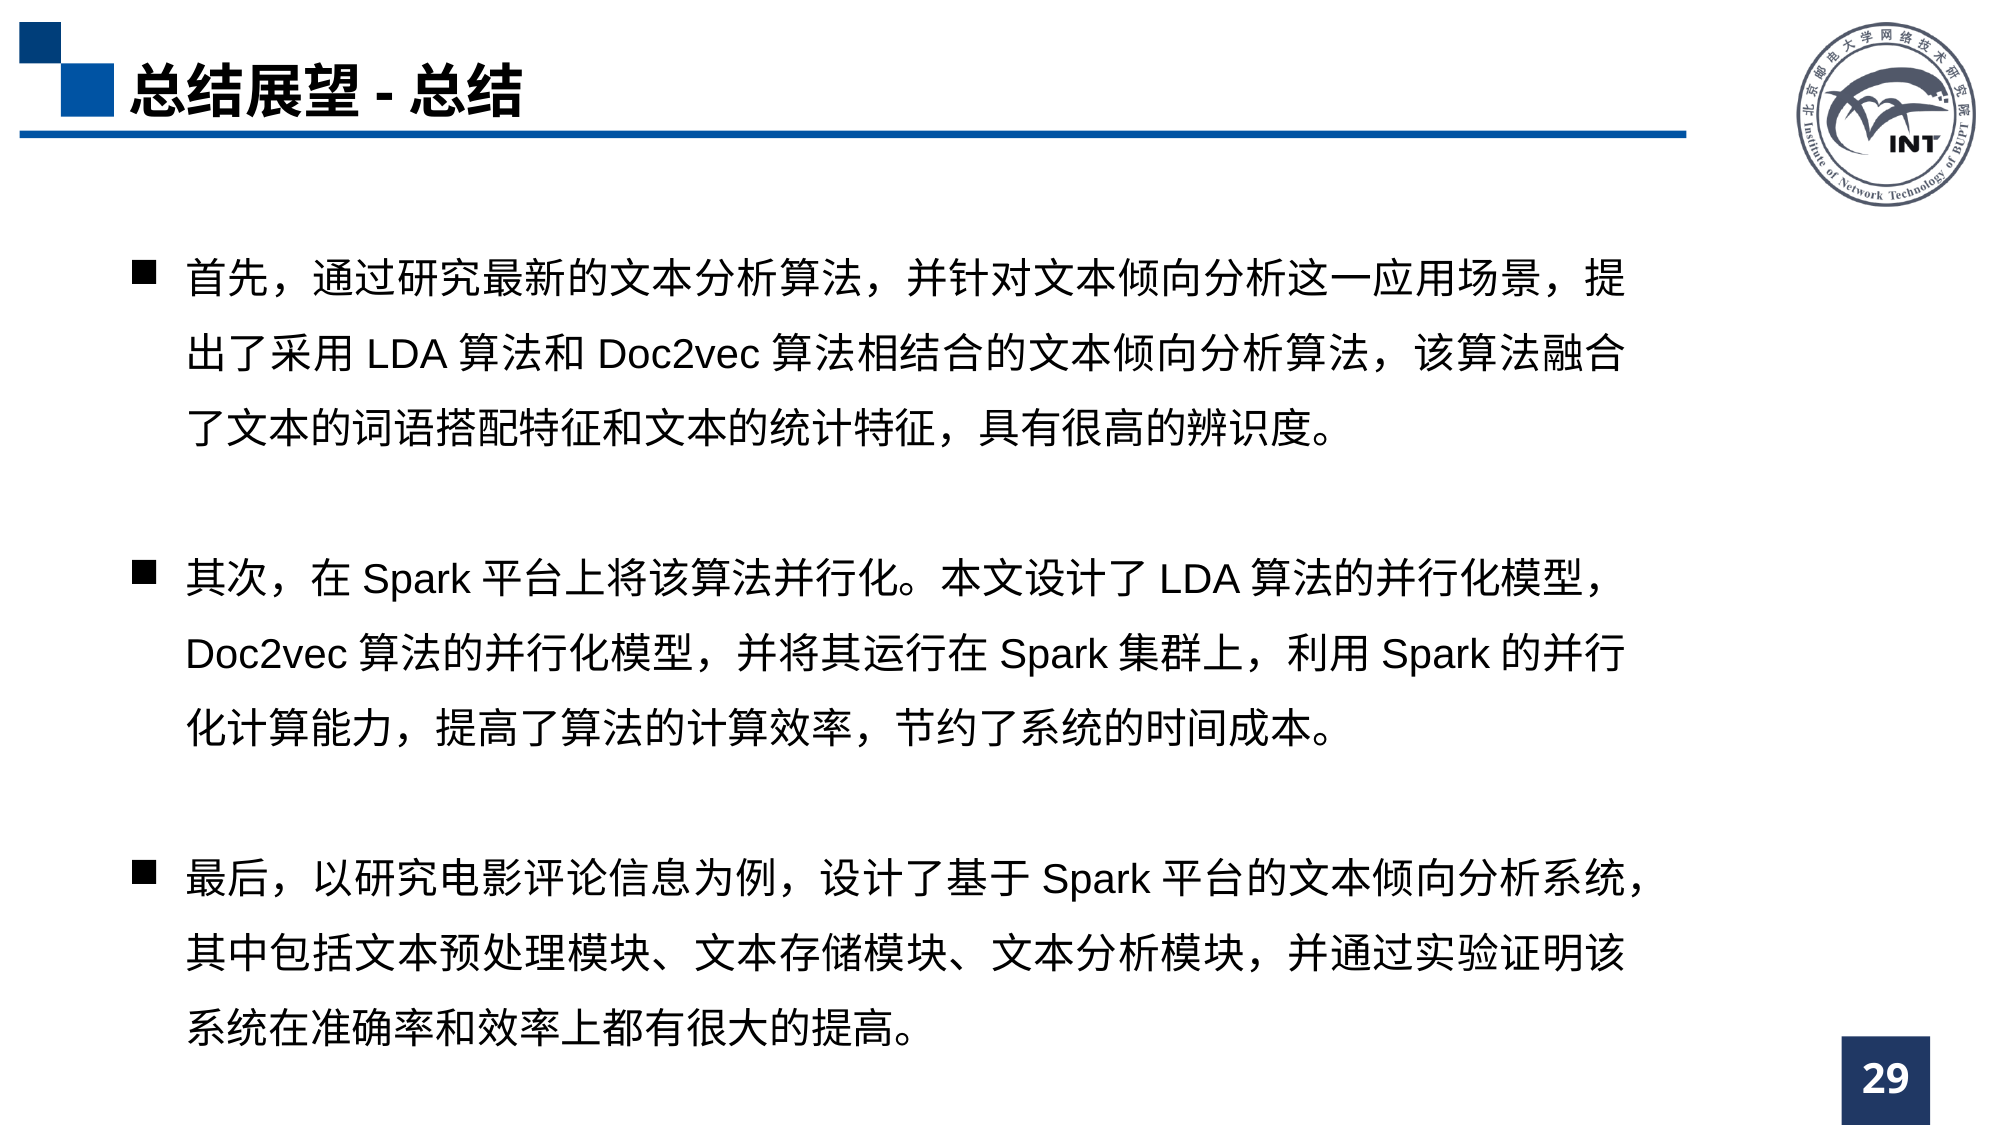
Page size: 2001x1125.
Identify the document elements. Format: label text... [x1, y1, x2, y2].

text_box 总结展望-总结 [113, 47, 1000, 132]
text_box 首先，通过研究最新的文本分析算法，并针对文本倾向分析这一应用场景，提出了采用LDA算法和Doc2vec算法相结合的文本倾向分析算法，该算法融合了文本的词语搭配特征和文本的统计特征，具有很高的辨识度。 其次，在Spark平台上将该算法并行化。本文设计了LDA算法的并行化模型，Doc2vec算法的并行化模型，并将其运行在Spark集群上，利用Spark的并行化计算能力，提高了算法的计算效率，节约了系统的时间成本。 最后，以研究电影评论信息为例，设计了基于Spark平台的文本倾向分析系统，其中包括文本预处理模块、文本存储模块、文本分析模块，并通过实验证明该系统在准确率和效率上都有很大的提高。 [114, 219, 1642, 1060]
slide_number 29 [1771, 1050, 2000, 1111]
